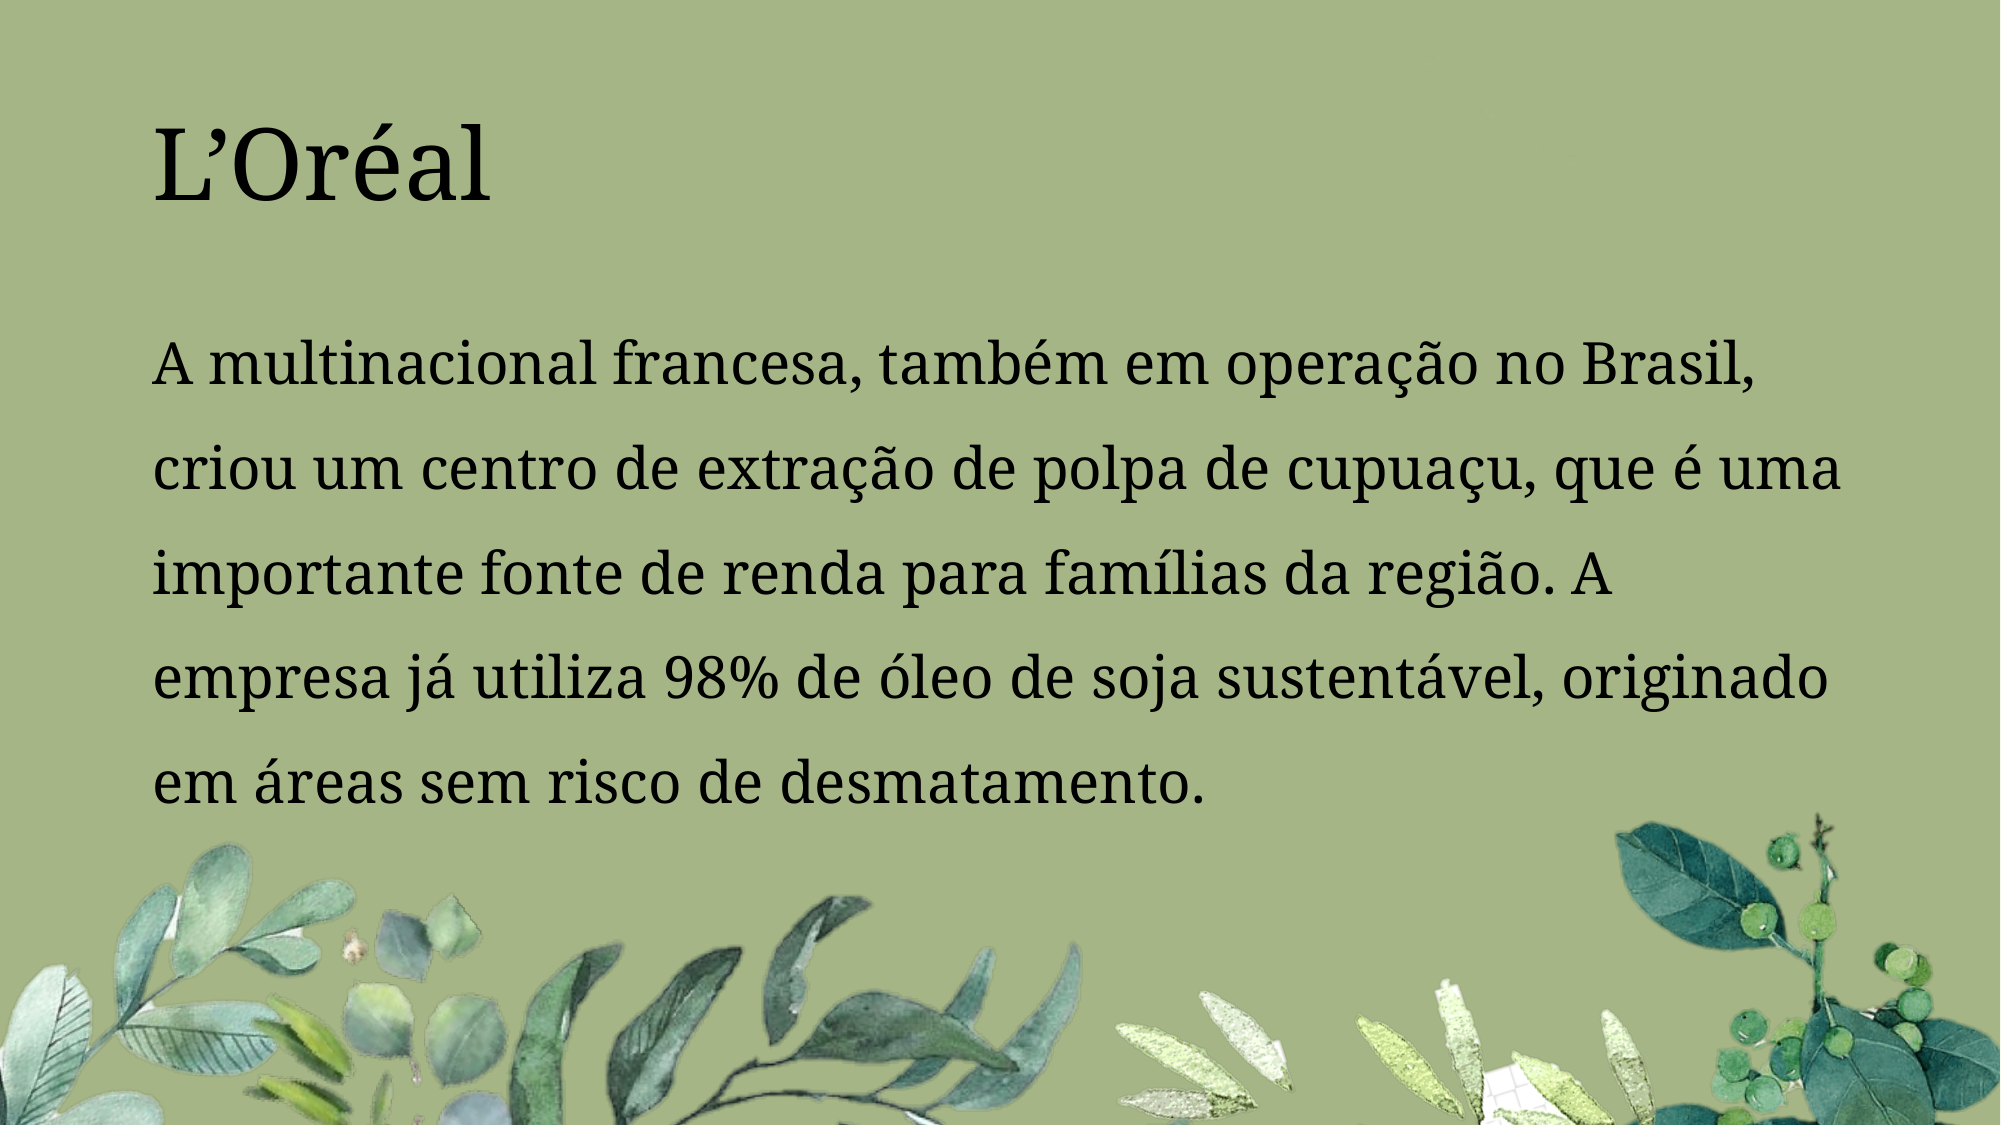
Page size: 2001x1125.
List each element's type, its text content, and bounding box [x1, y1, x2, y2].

picture [0, 467, 2000, 1125]
title L’Oréal [137, 59, 1863, 278]
list A multinacional francesa, também em operação no Brasil, criou um centro de extração de polpa de cupuaçu, que é uma importante fonte de renda para famílias da região. A empresa já utiliza 98% de óleo de soja sustentável, originado em áreas sem risco de desmatamento. [137, 284, 1863, 738]
